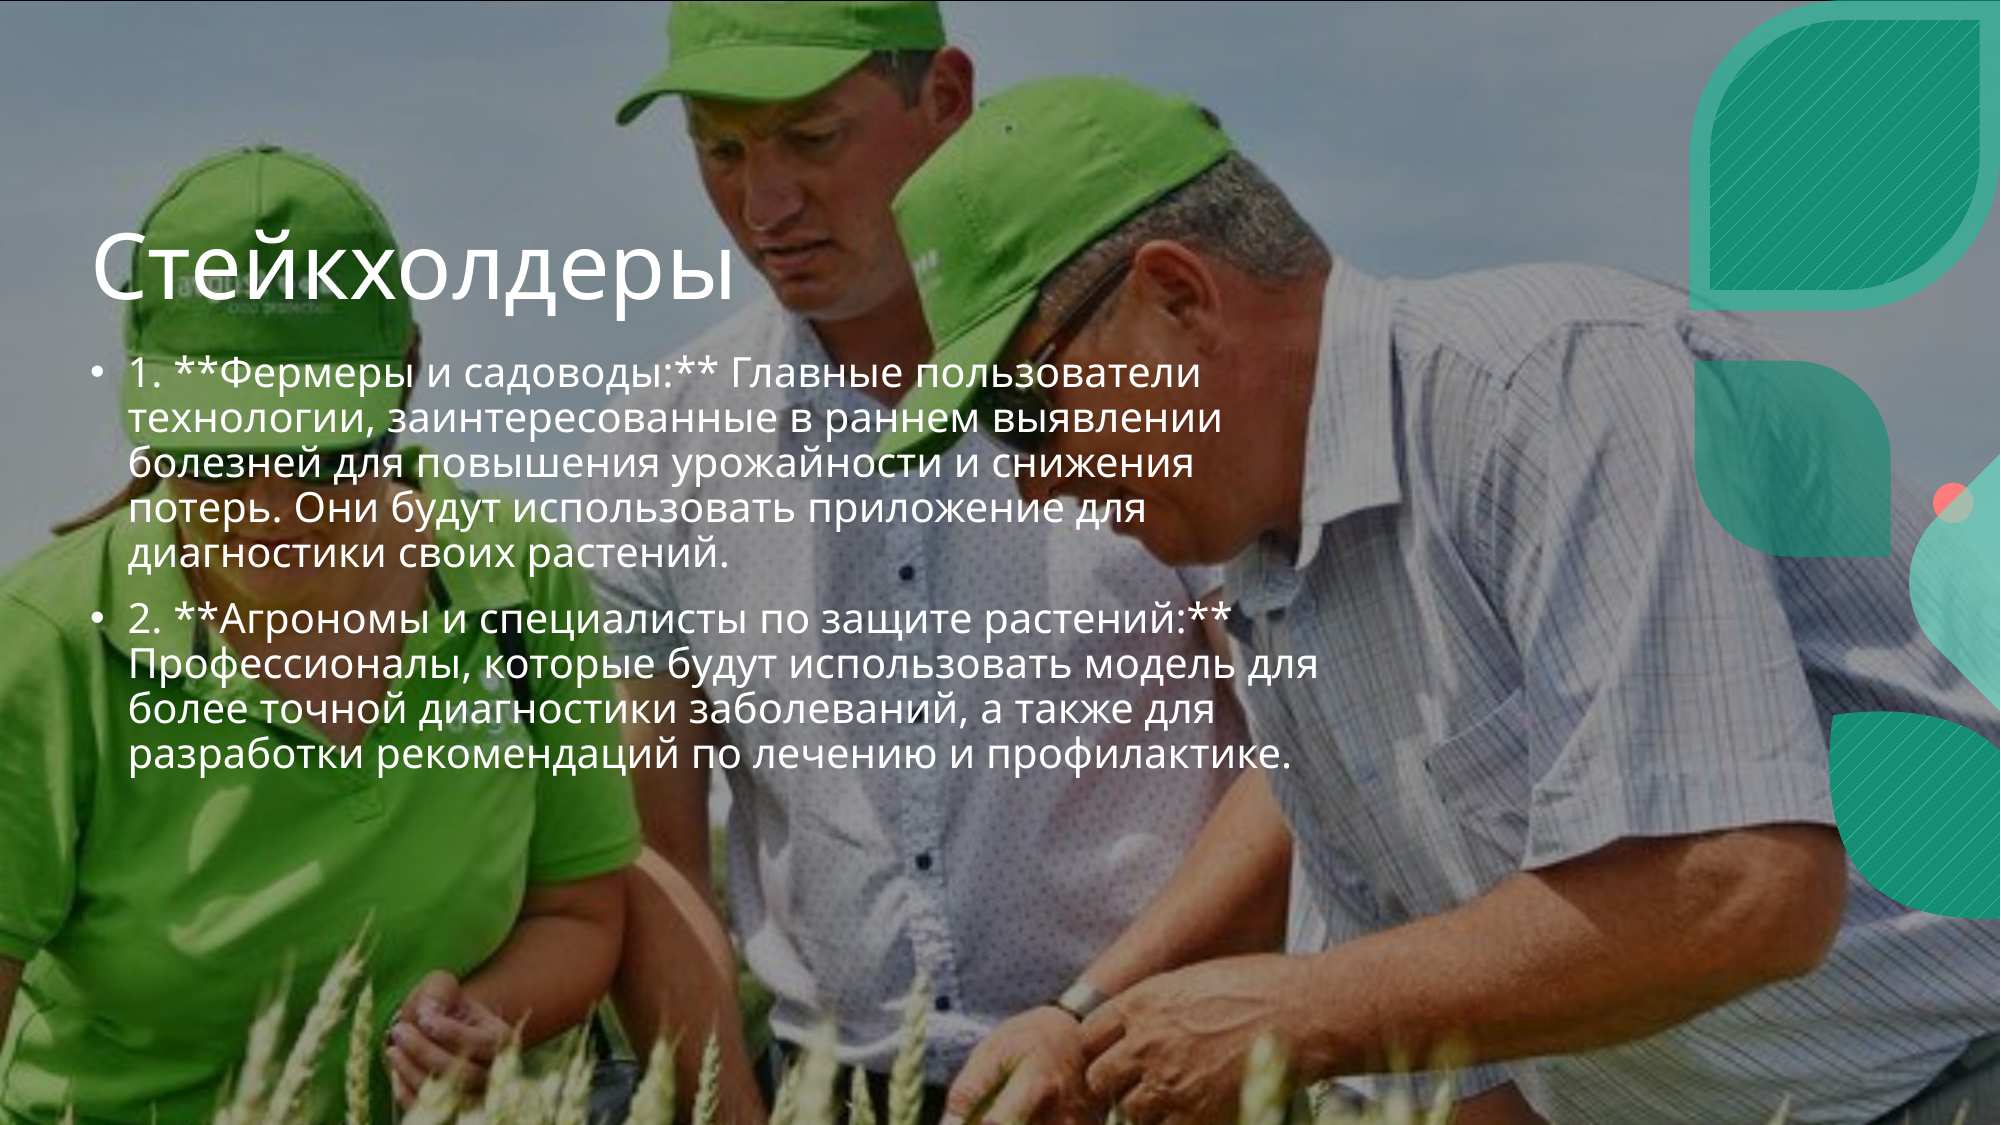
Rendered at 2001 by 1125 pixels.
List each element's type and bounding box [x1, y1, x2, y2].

list [0, 1, 2000, 1125]
text_box [1689, 0, 2000, 919]
